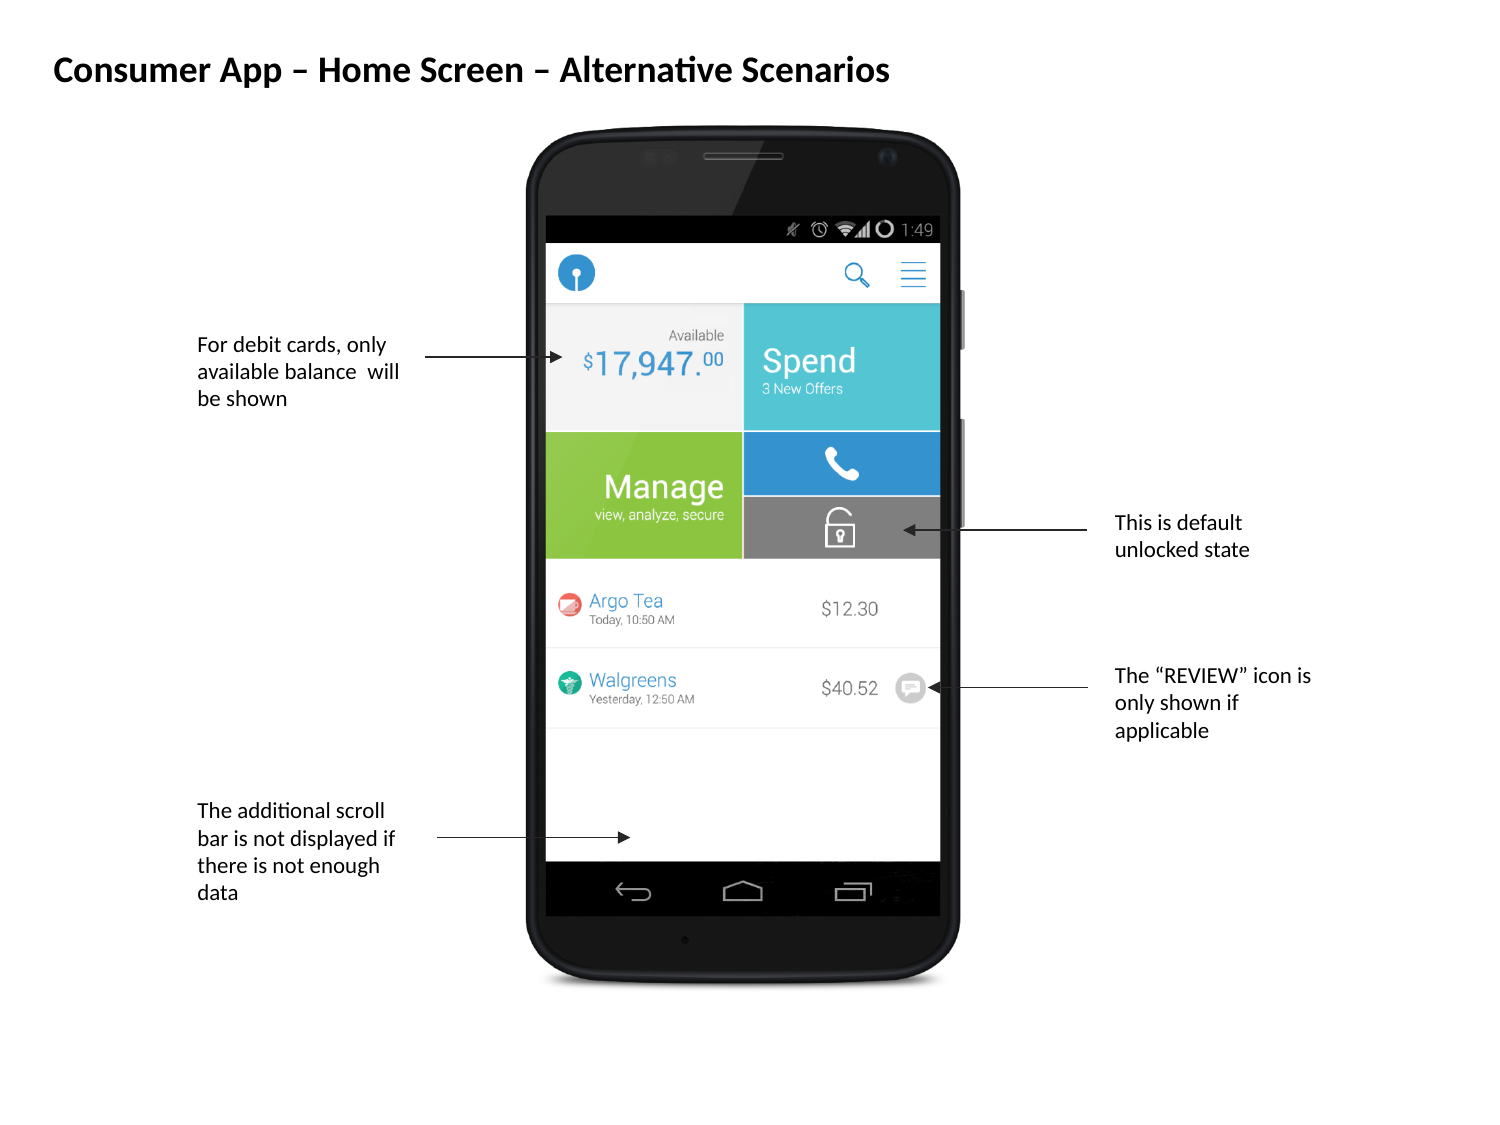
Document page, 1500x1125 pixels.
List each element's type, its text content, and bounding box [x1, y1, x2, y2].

text_box The additional scroll bar is not displayed if there is not enough data [182, 788, 421, 913]
picture [514, 115, 975, 996]
text_box Consumer App – Home Screen – Alternative Scenarios [38, 37, 907, 98]
text_box This is default unlocked state [1099, 499, 1338, 570]
text_box The “REVIEW” icon is only shown if applicable [1099, 653, 1338, 751]
text_box For debit cards, only available balance will be shown [182, 321, 421, 419]
